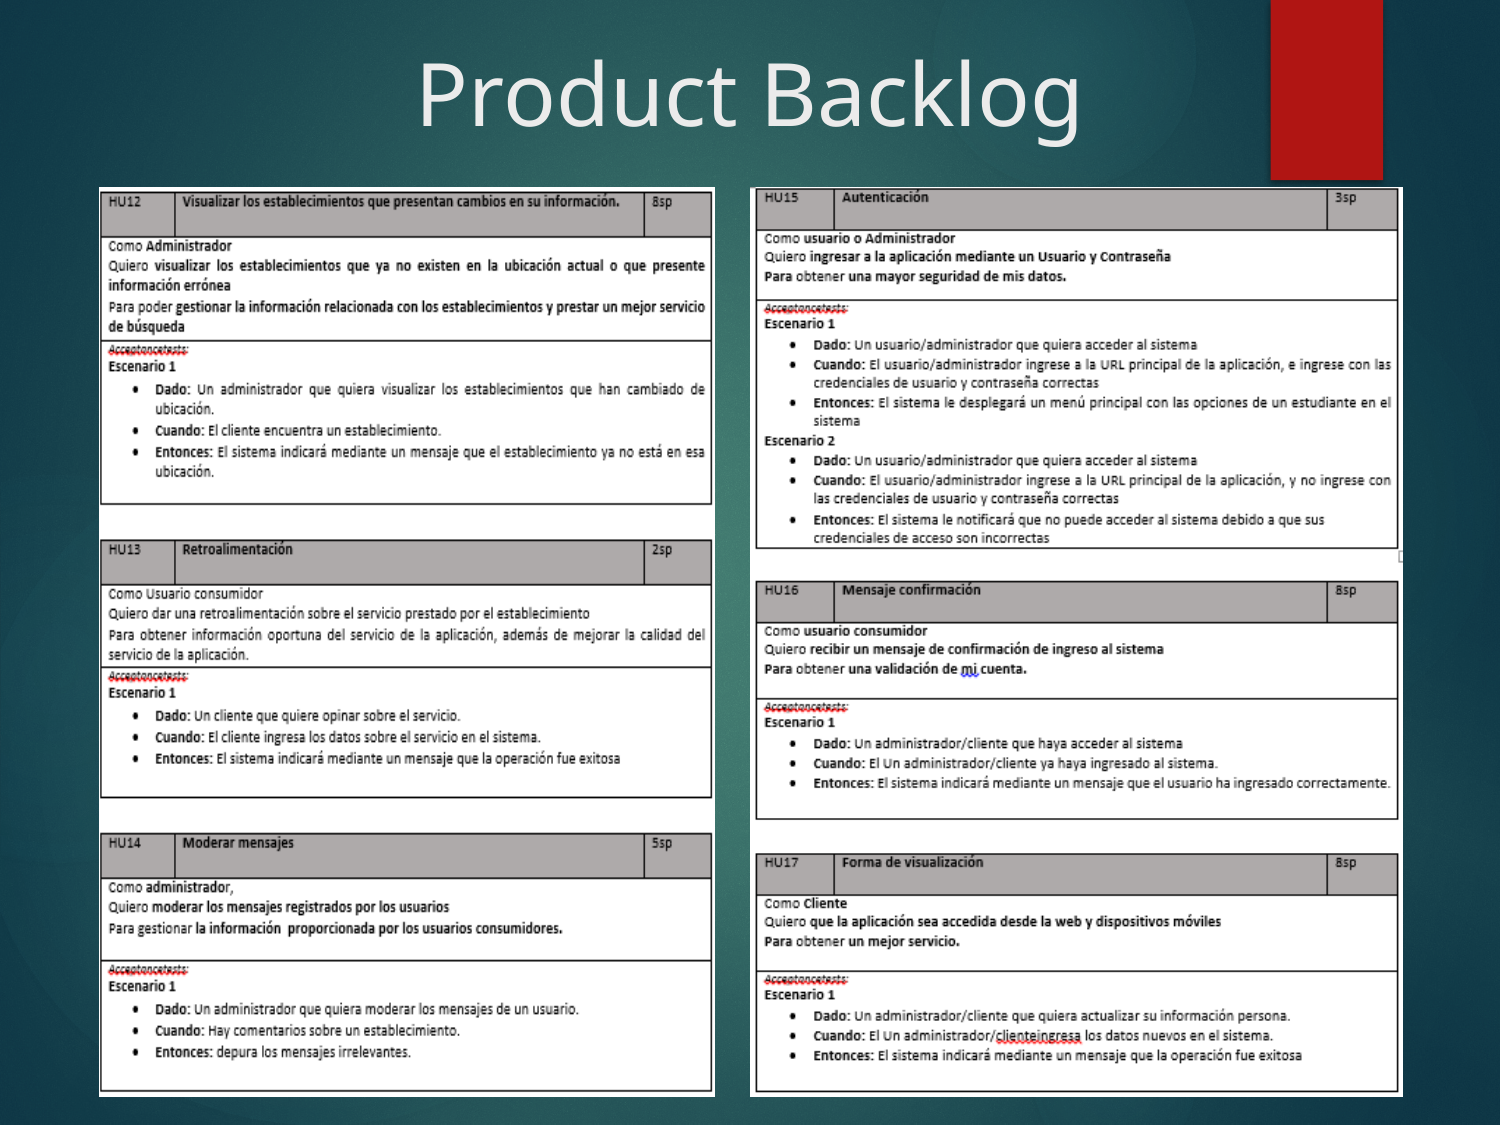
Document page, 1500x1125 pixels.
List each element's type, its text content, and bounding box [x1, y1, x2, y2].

picture [749, 187, 1403, 1097]
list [99, 187, 715, 1097]
title Product Backlog [99, 30, 1401, 183]
